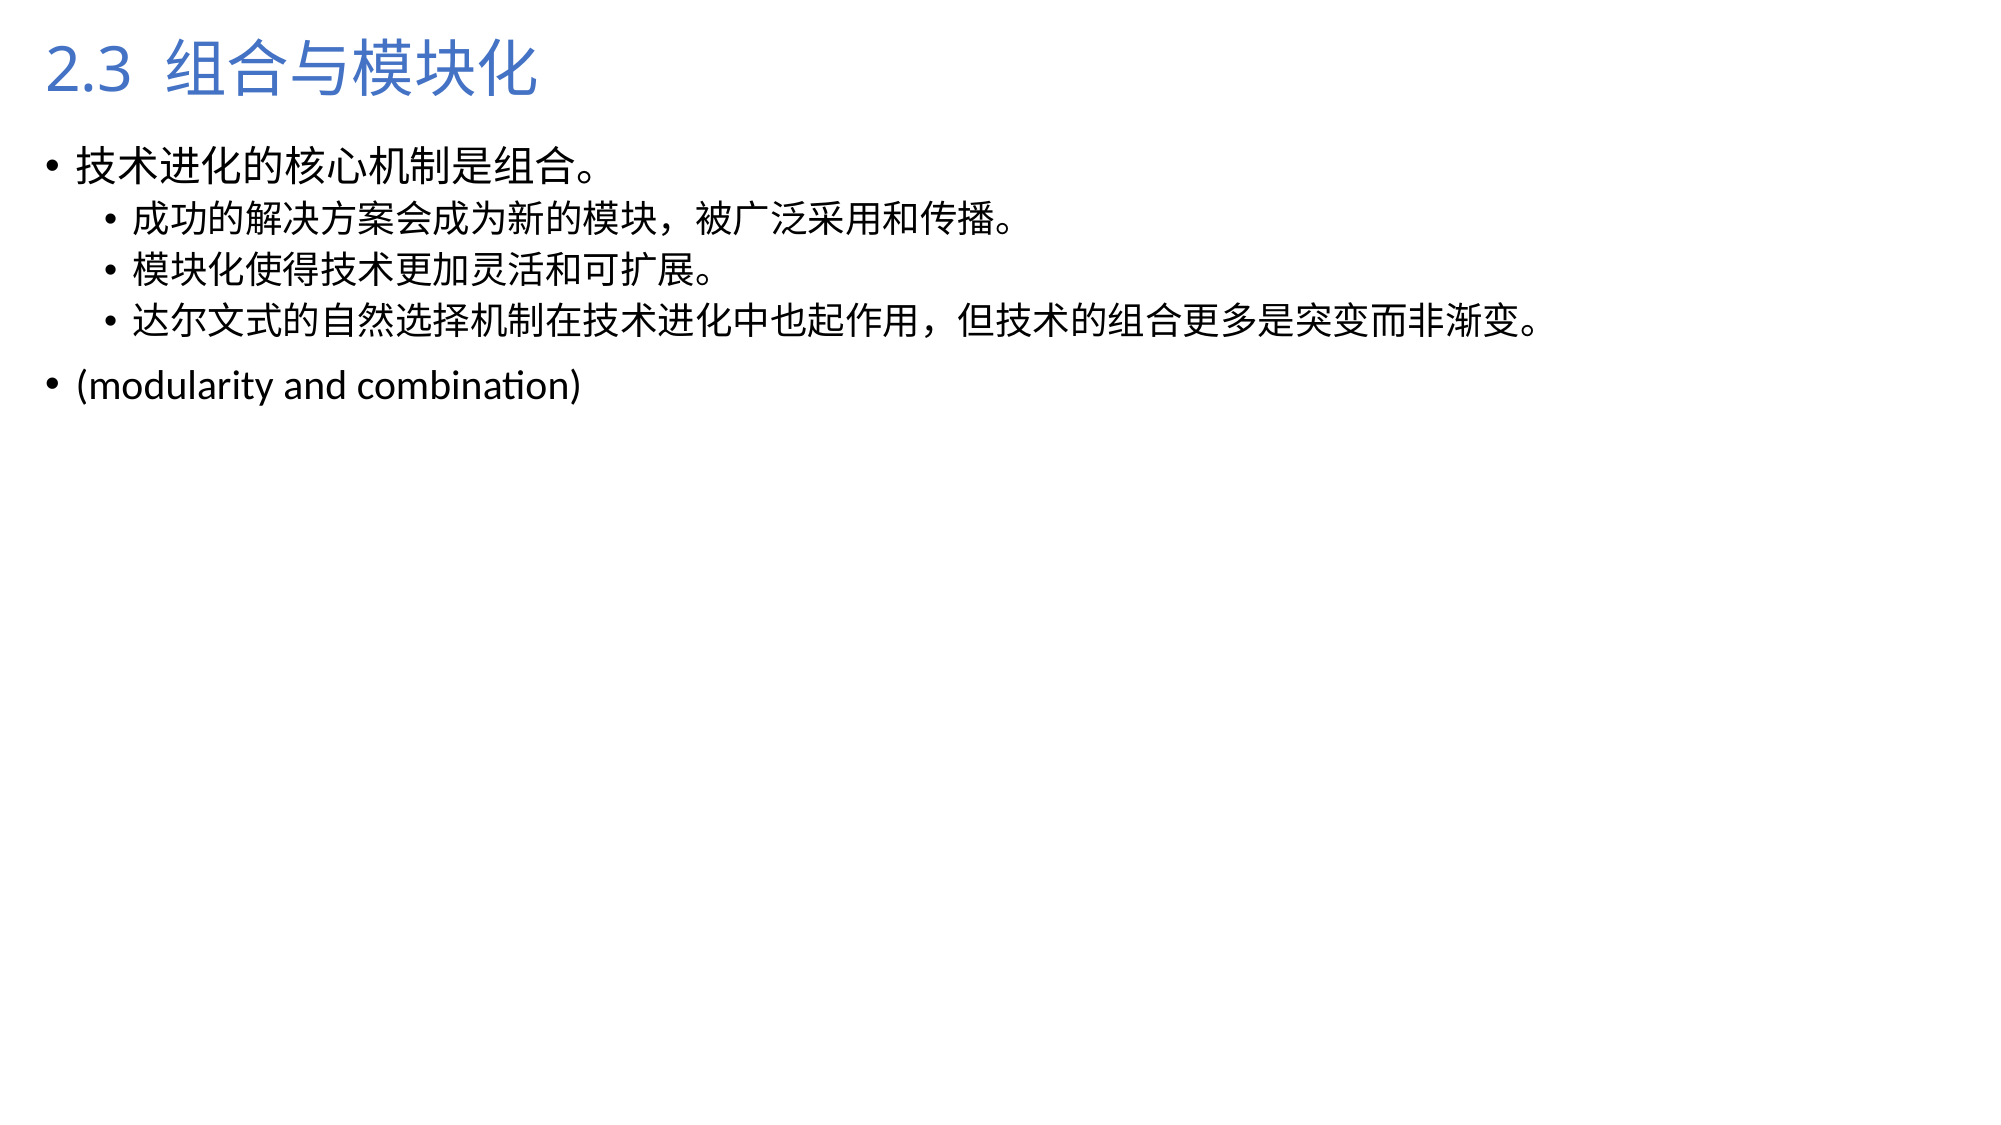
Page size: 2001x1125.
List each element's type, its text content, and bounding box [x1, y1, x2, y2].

title 2.3 组合与模块化 [30, 29, 1970, 93]
list 技术进化的核心机制是组合。 成功的解决方案会成为新的模块，被广泛采用和传播。 模块化使得技术更加灵活和可扩展。 达尔文式的自然选择机制在技术进化中也起作用，但技术的组合更多是突变而非渐变。 (modularity and combination) [30, 137, 1970, 1065]
